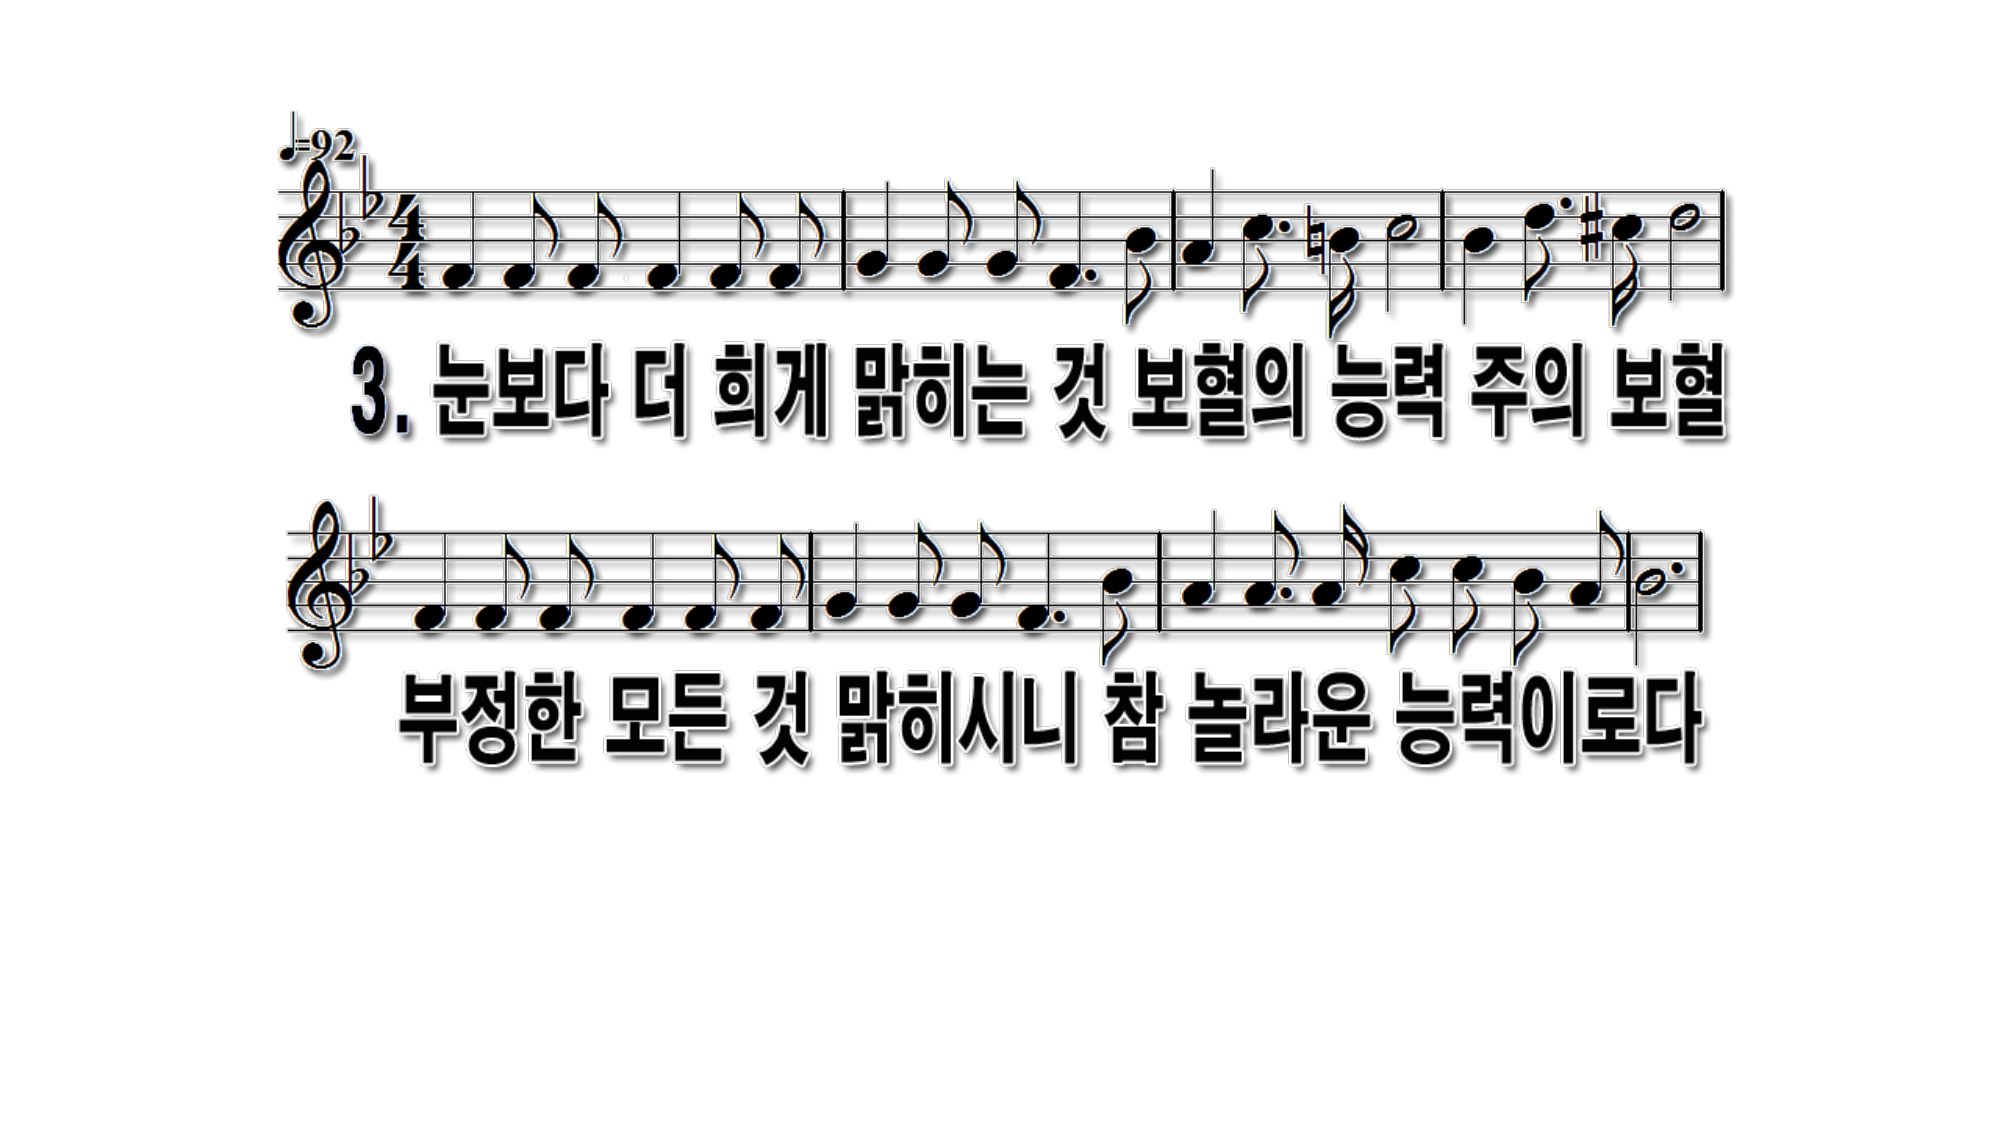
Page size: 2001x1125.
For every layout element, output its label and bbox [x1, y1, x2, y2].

picture [249, 0, 1750, 835]
